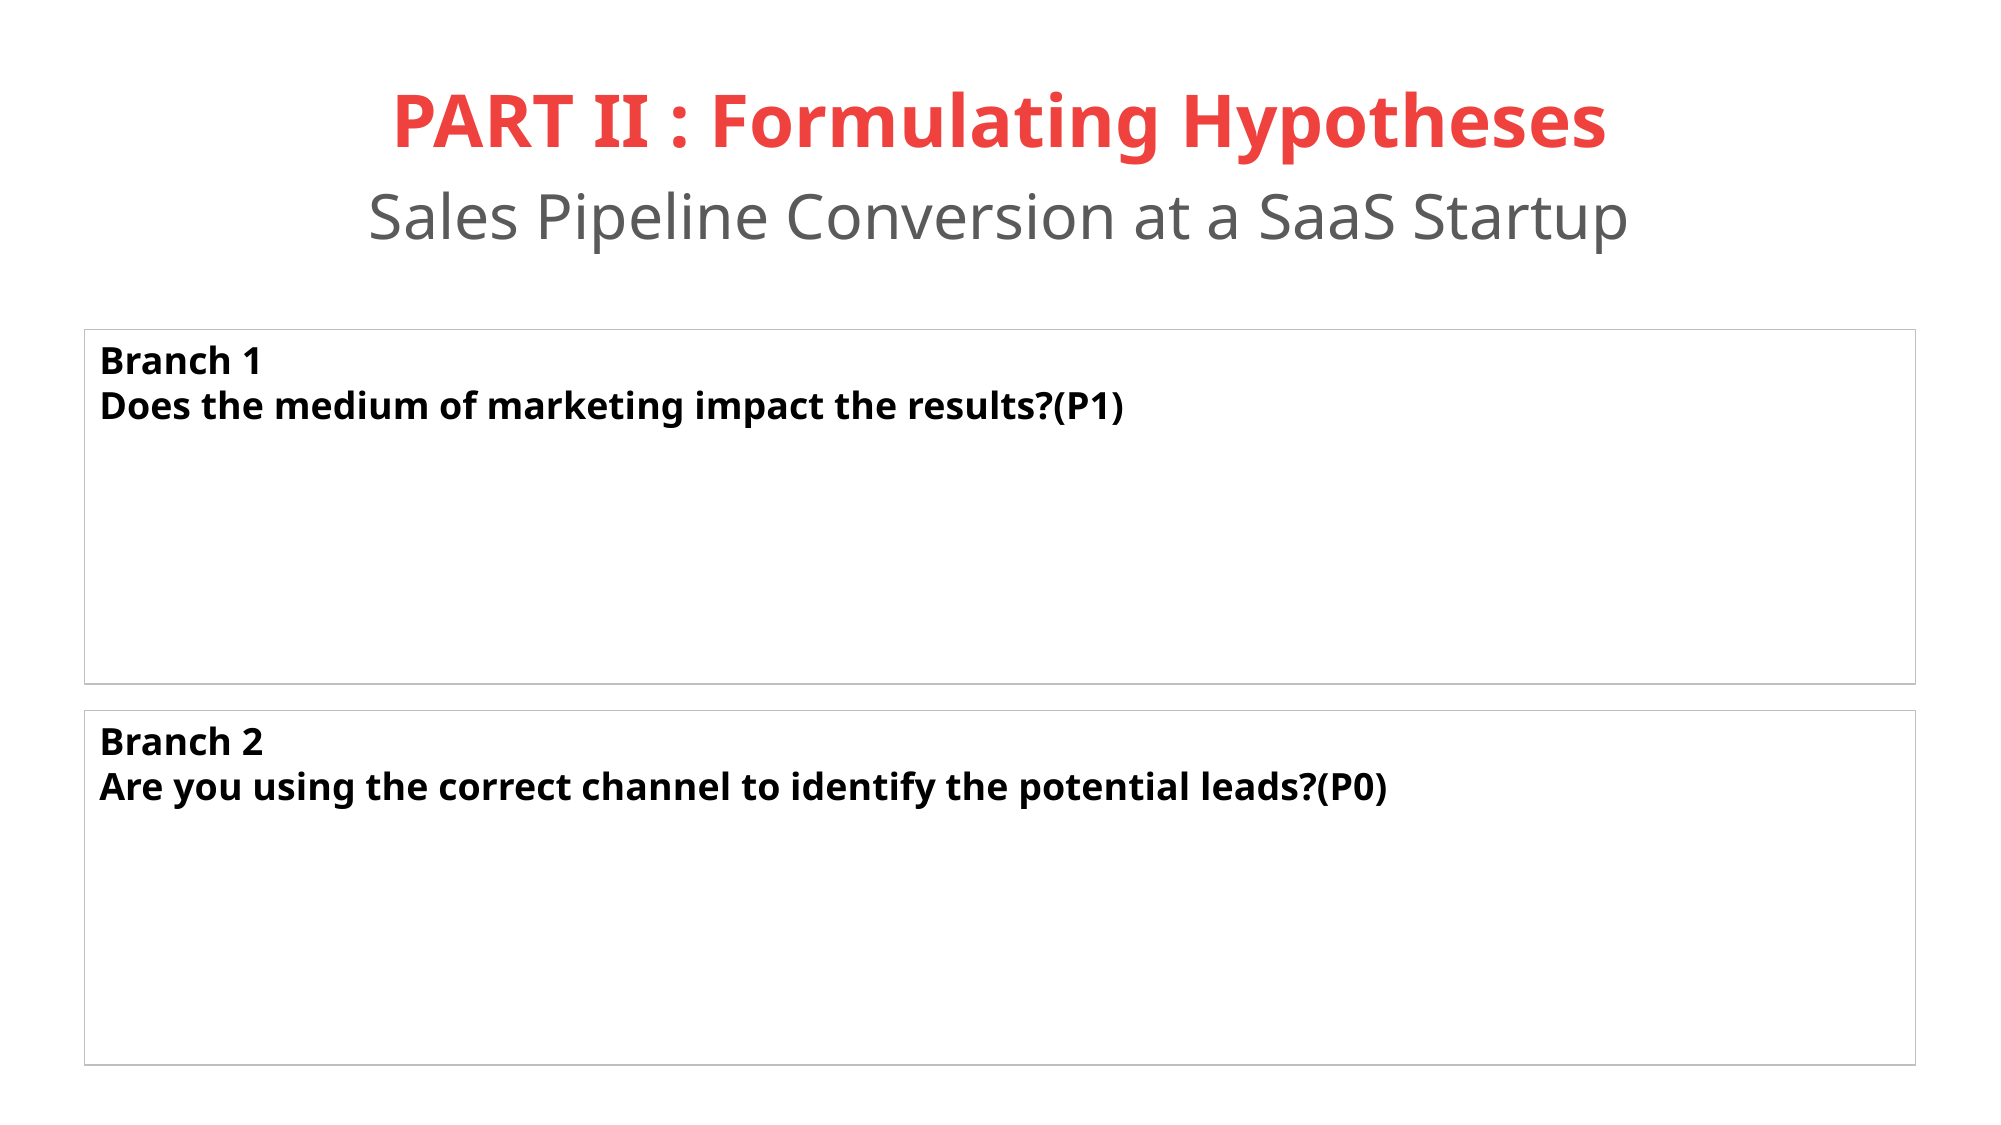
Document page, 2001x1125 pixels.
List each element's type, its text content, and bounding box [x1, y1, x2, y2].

title PART II : Formulating Hypotheses Sales Pipeline Conversion at a SaaS Startup [137, 59, 1863, 278]
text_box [84, 329, 1916, 1066]
